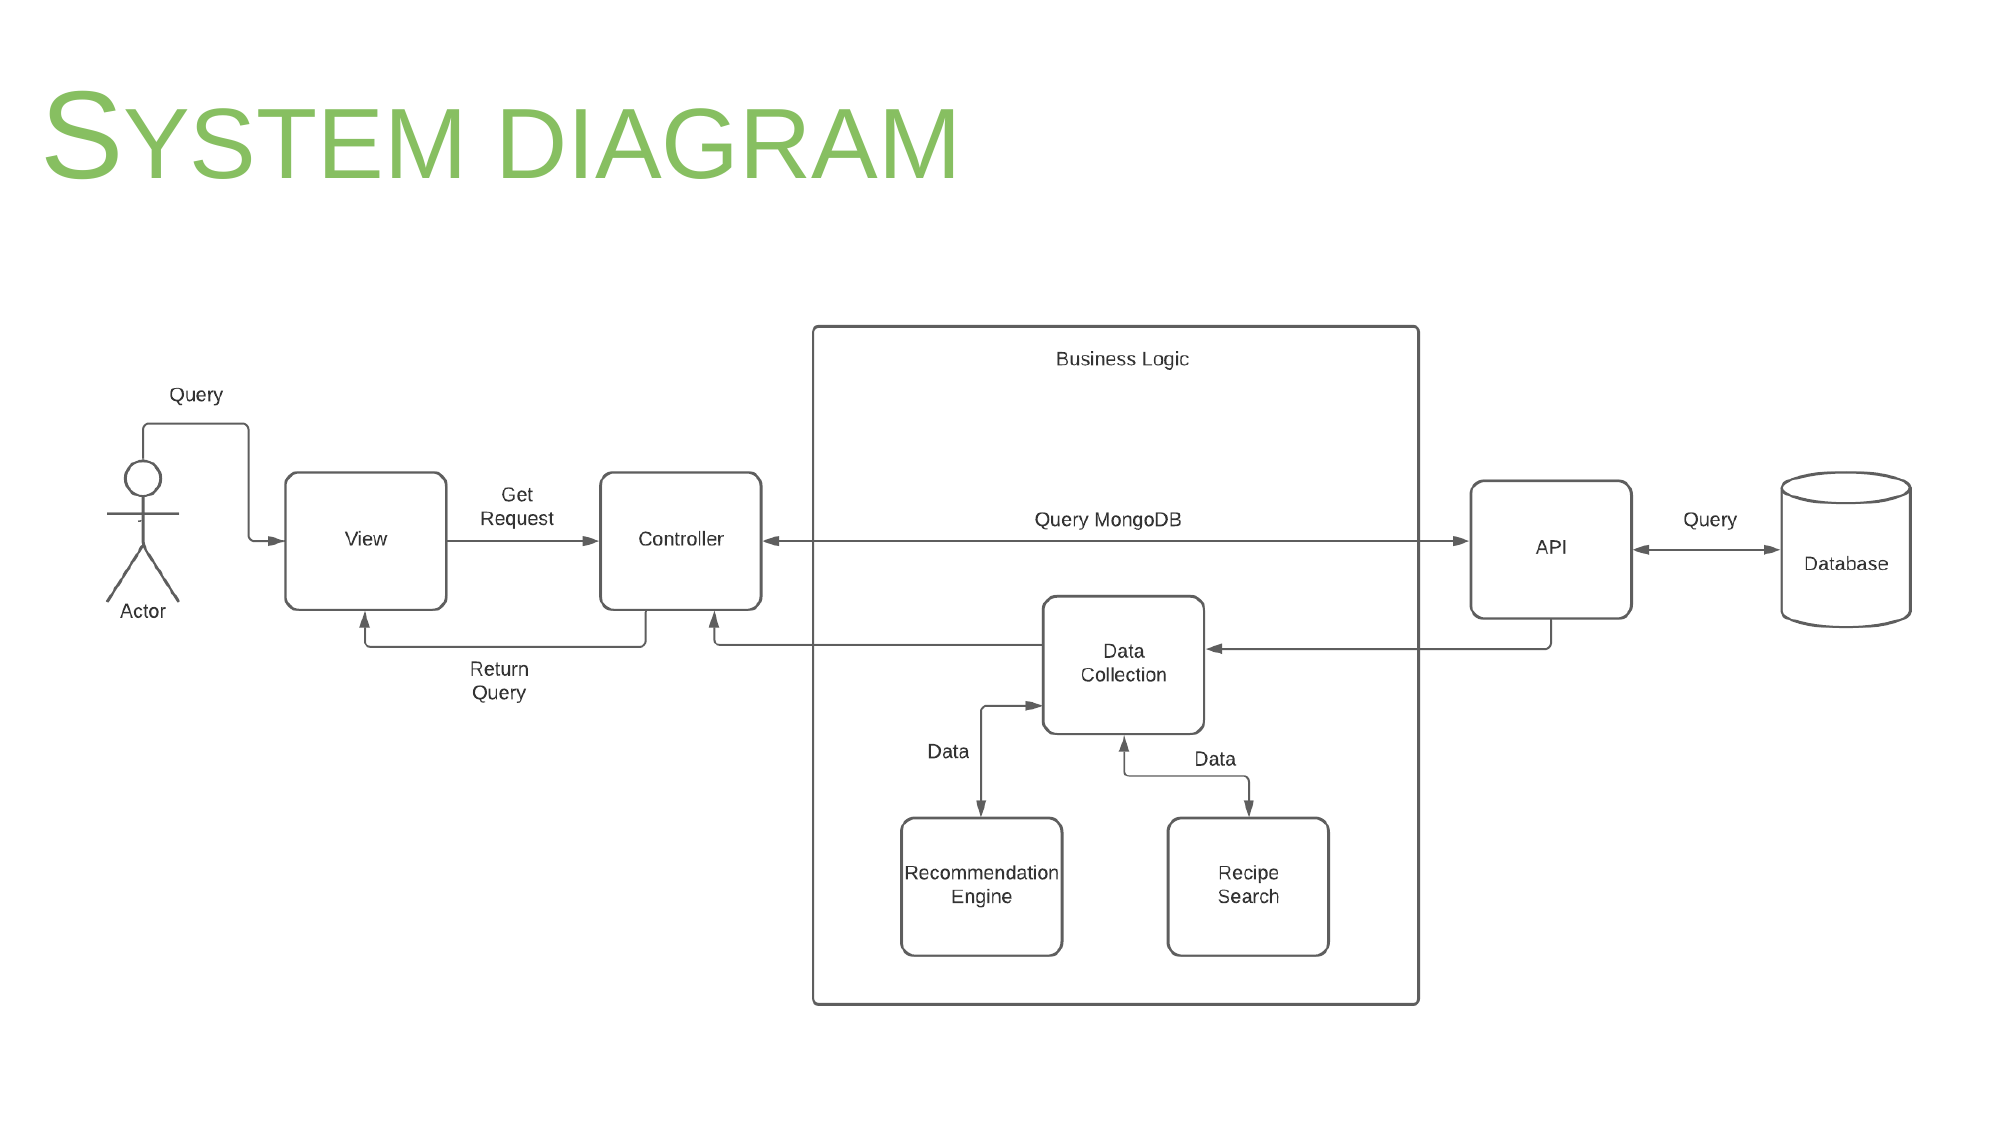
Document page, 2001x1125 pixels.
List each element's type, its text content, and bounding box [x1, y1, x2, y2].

picture [0, 290, 1945, 1039]
text_box SYSTEM DIAGRAM [25, 28, 1022, 247]
